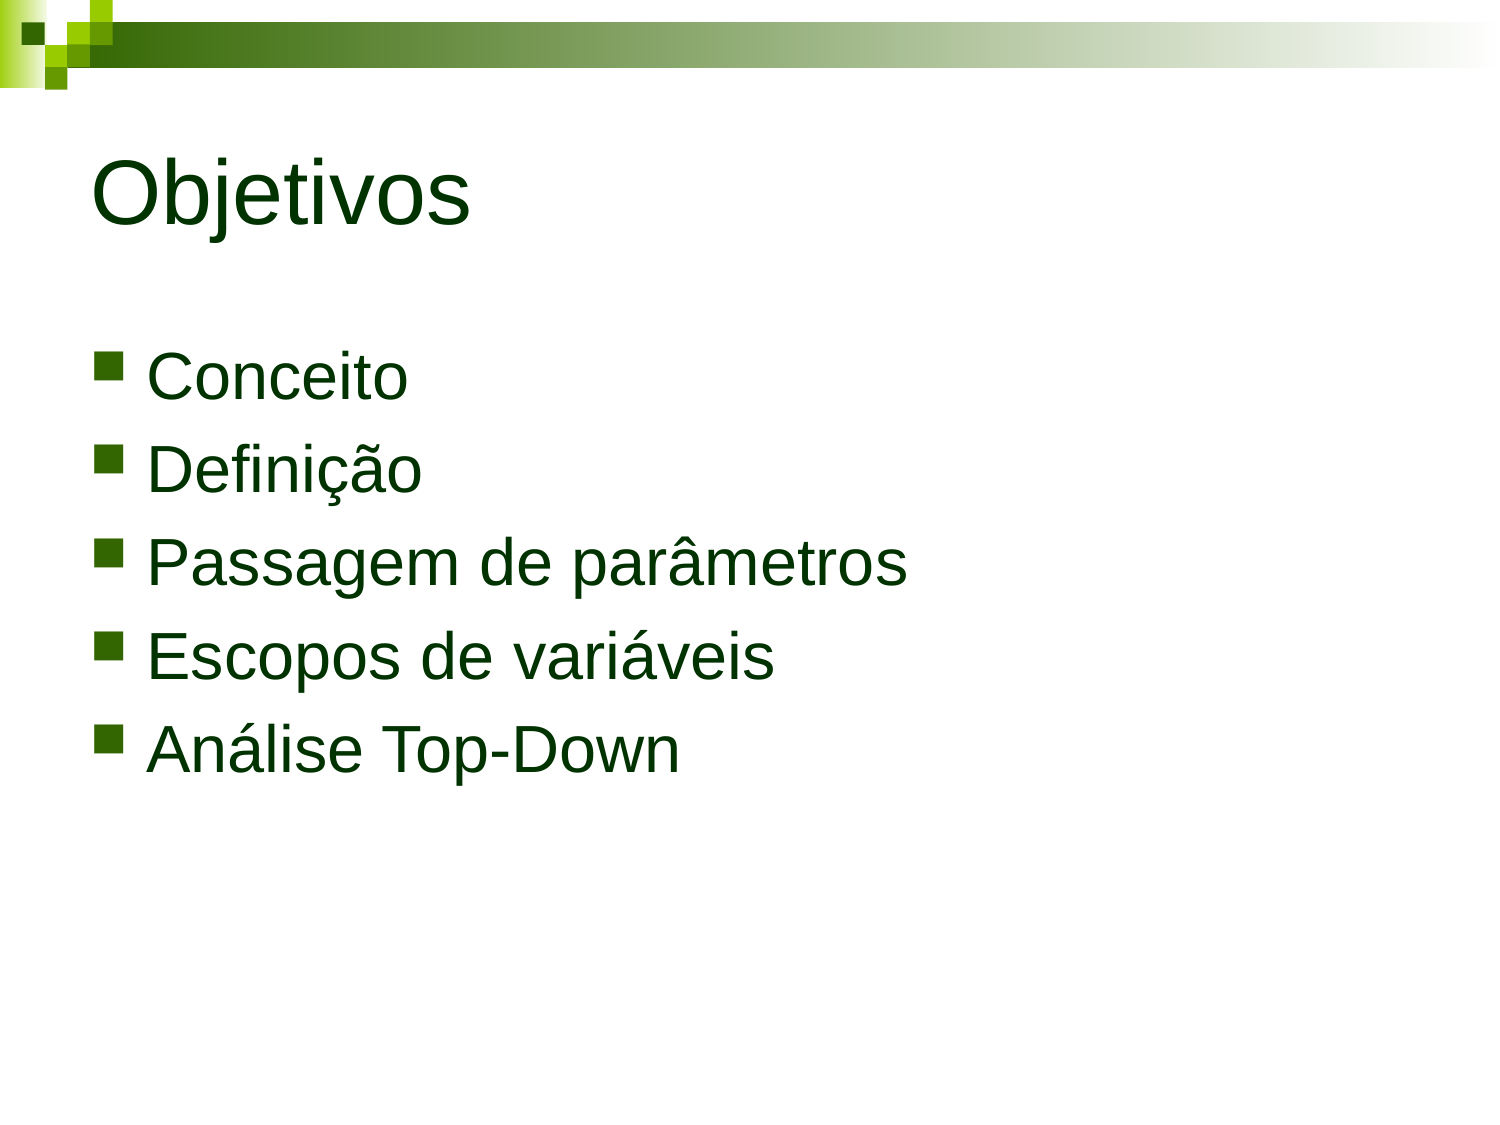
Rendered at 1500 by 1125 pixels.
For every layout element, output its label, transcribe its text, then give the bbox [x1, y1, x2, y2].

title Objetivos [75, 75, 1425, 300]
list Conceito Definição Passagem de parâmetros Escopos de variáveis Análise Top-Down [75, 324, 1425, 963]
